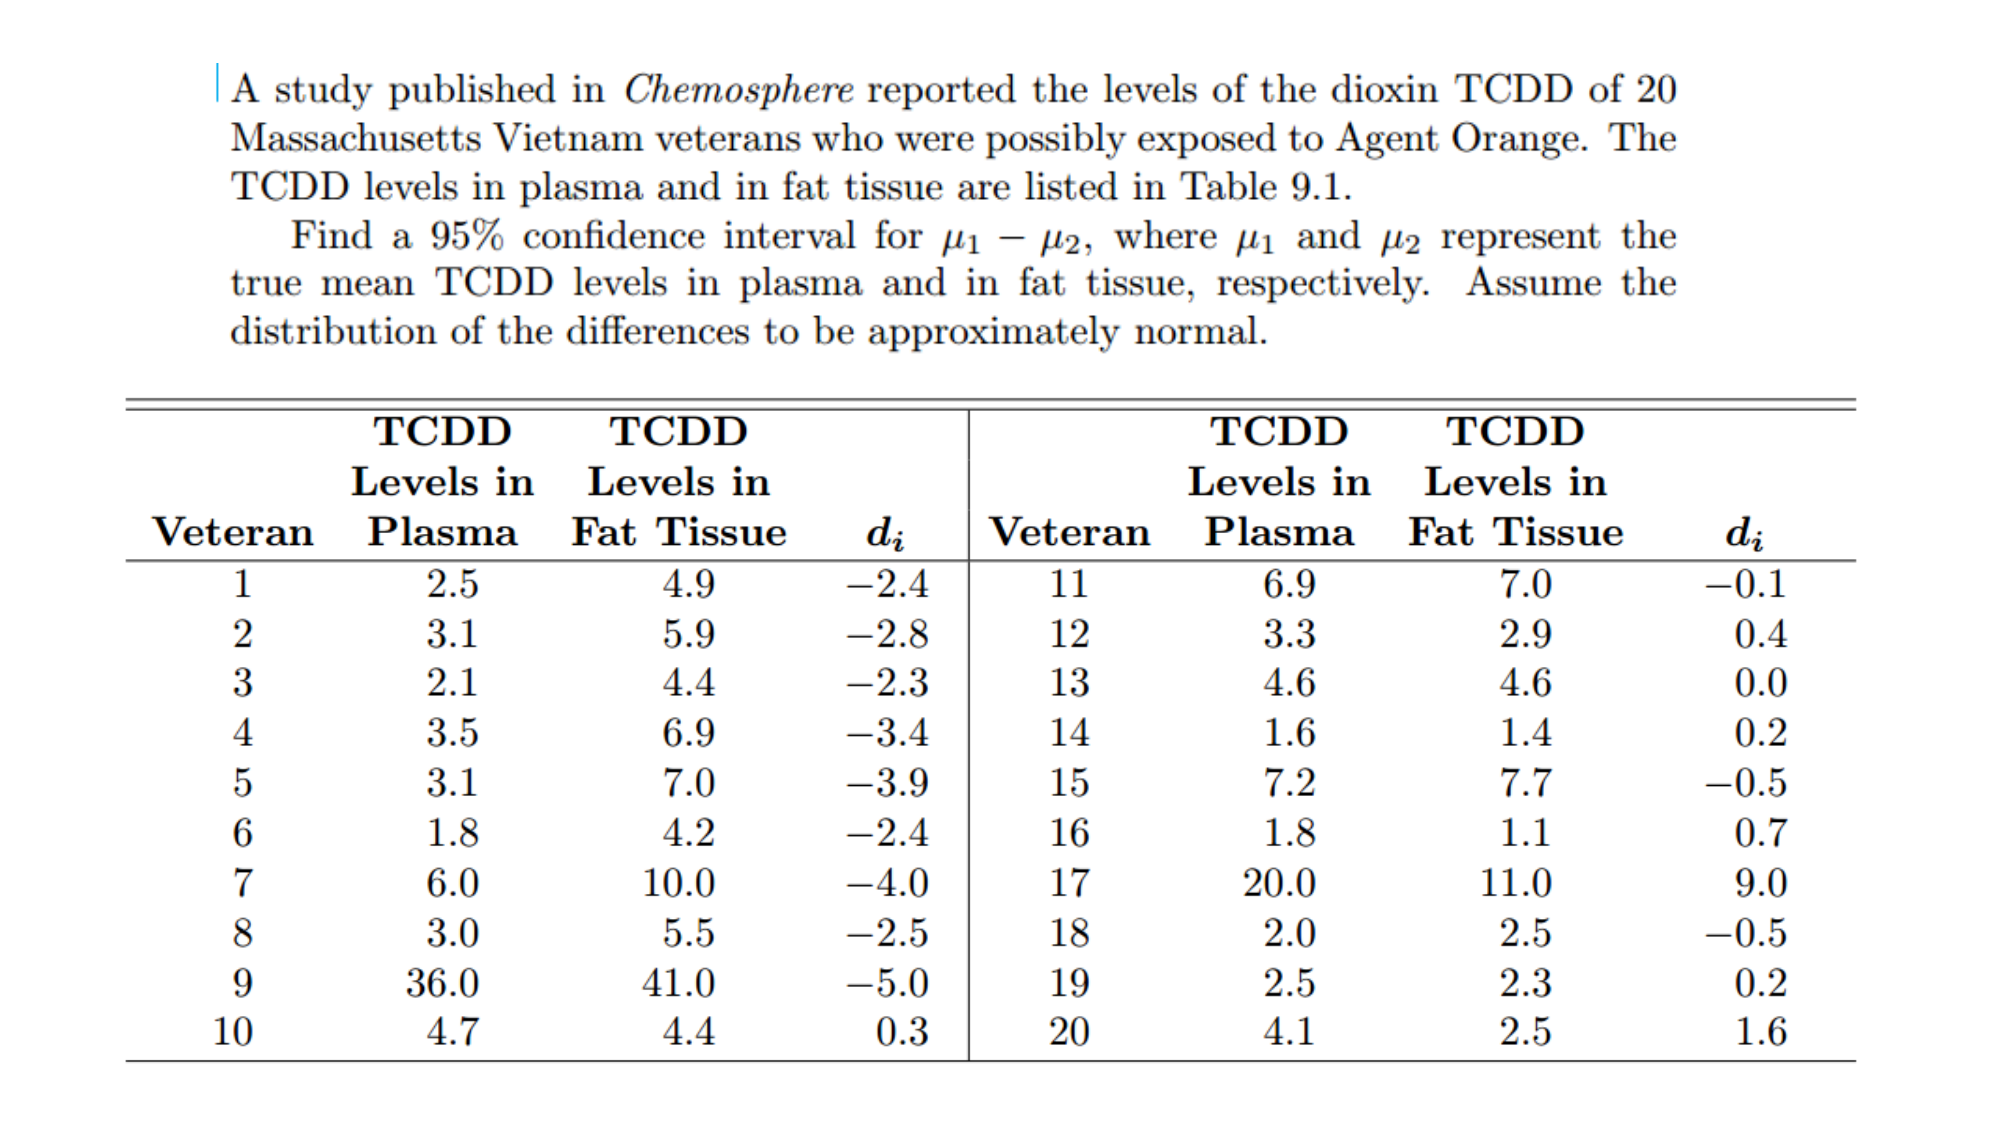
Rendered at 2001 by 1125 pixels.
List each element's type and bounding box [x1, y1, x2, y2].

list [215, 63, 1691, 377]
picture [101, 389, 1870, 1073]
